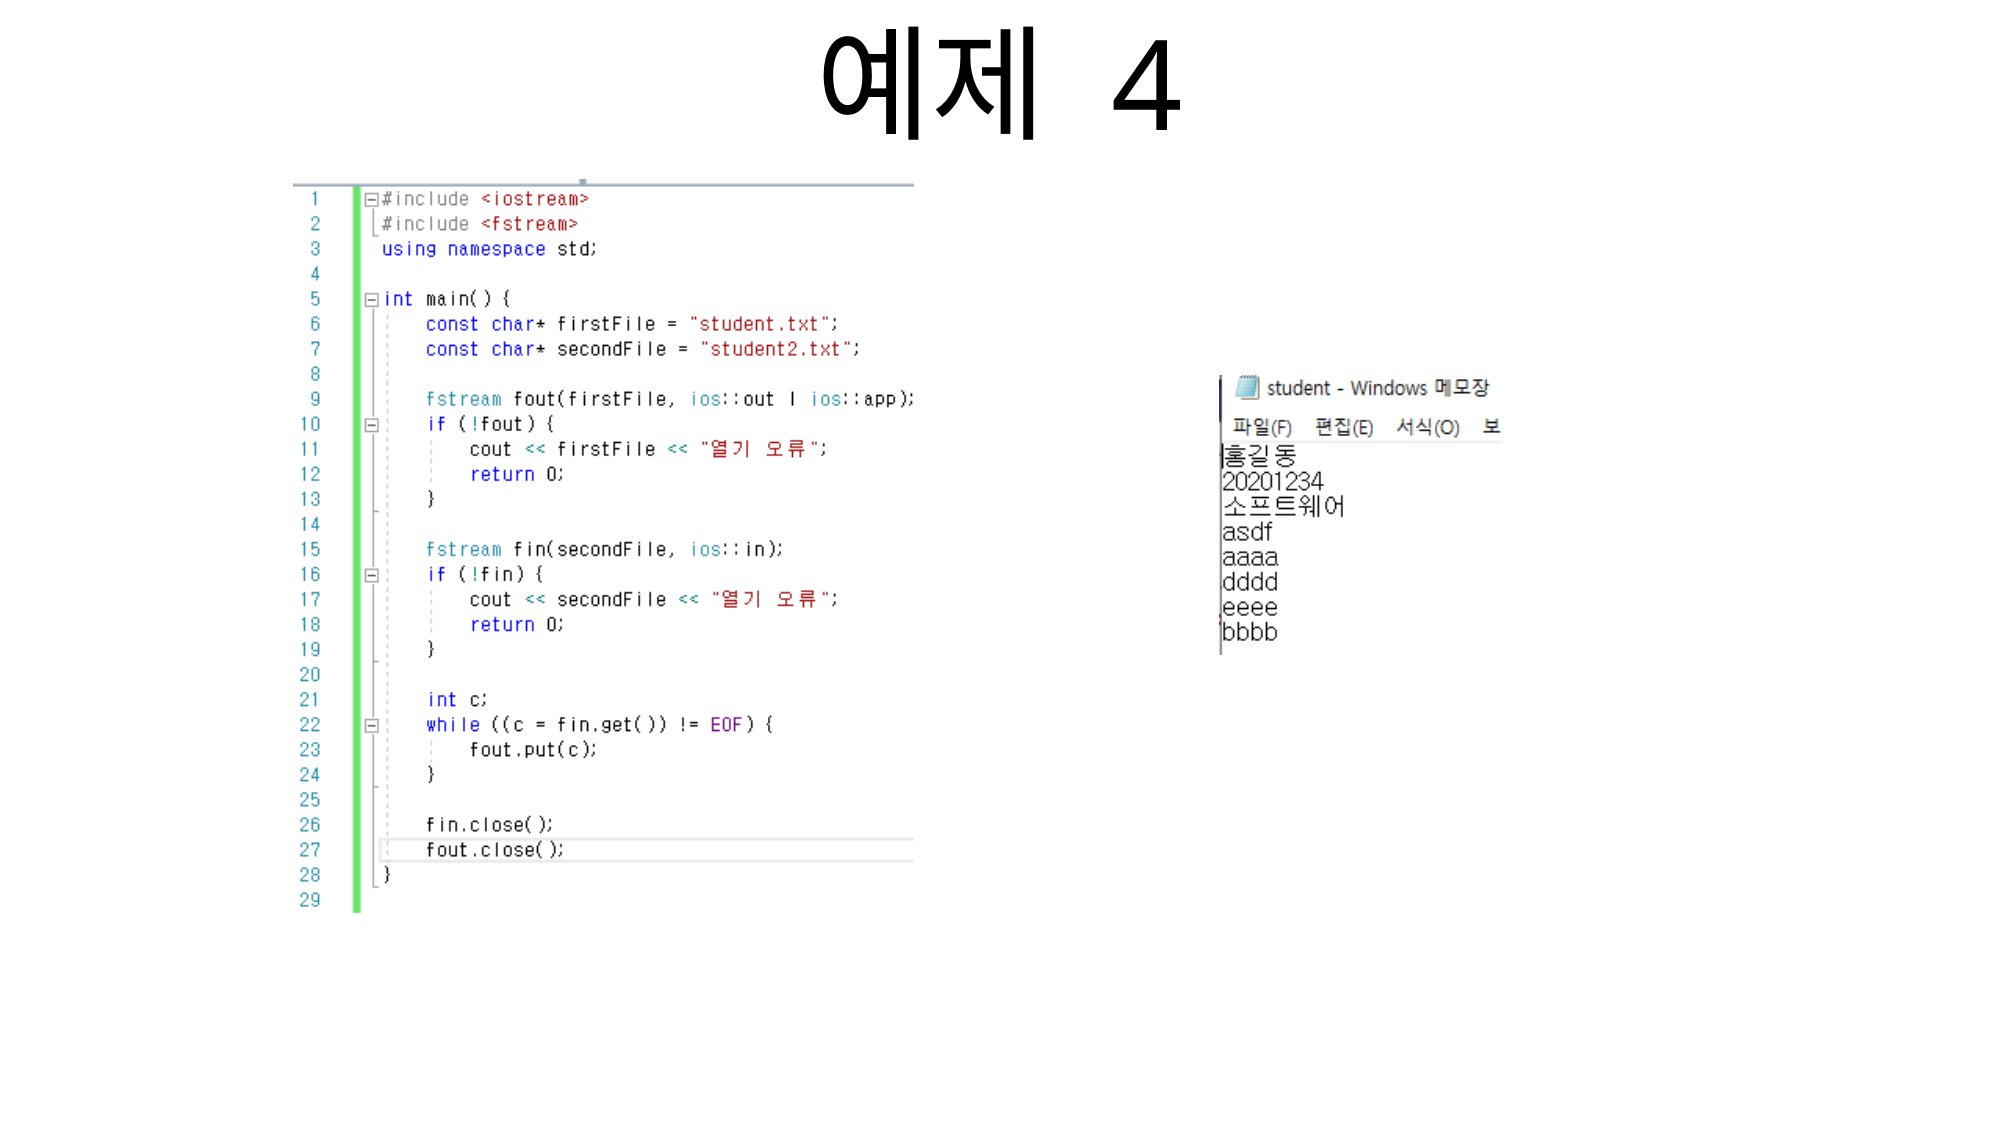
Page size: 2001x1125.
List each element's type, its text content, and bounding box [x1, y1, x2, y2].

title 예제 4 [249, 0, 1750, 165]
picture [1219, 375, 1503, 655]
picture [293, 179, 914, 921]
